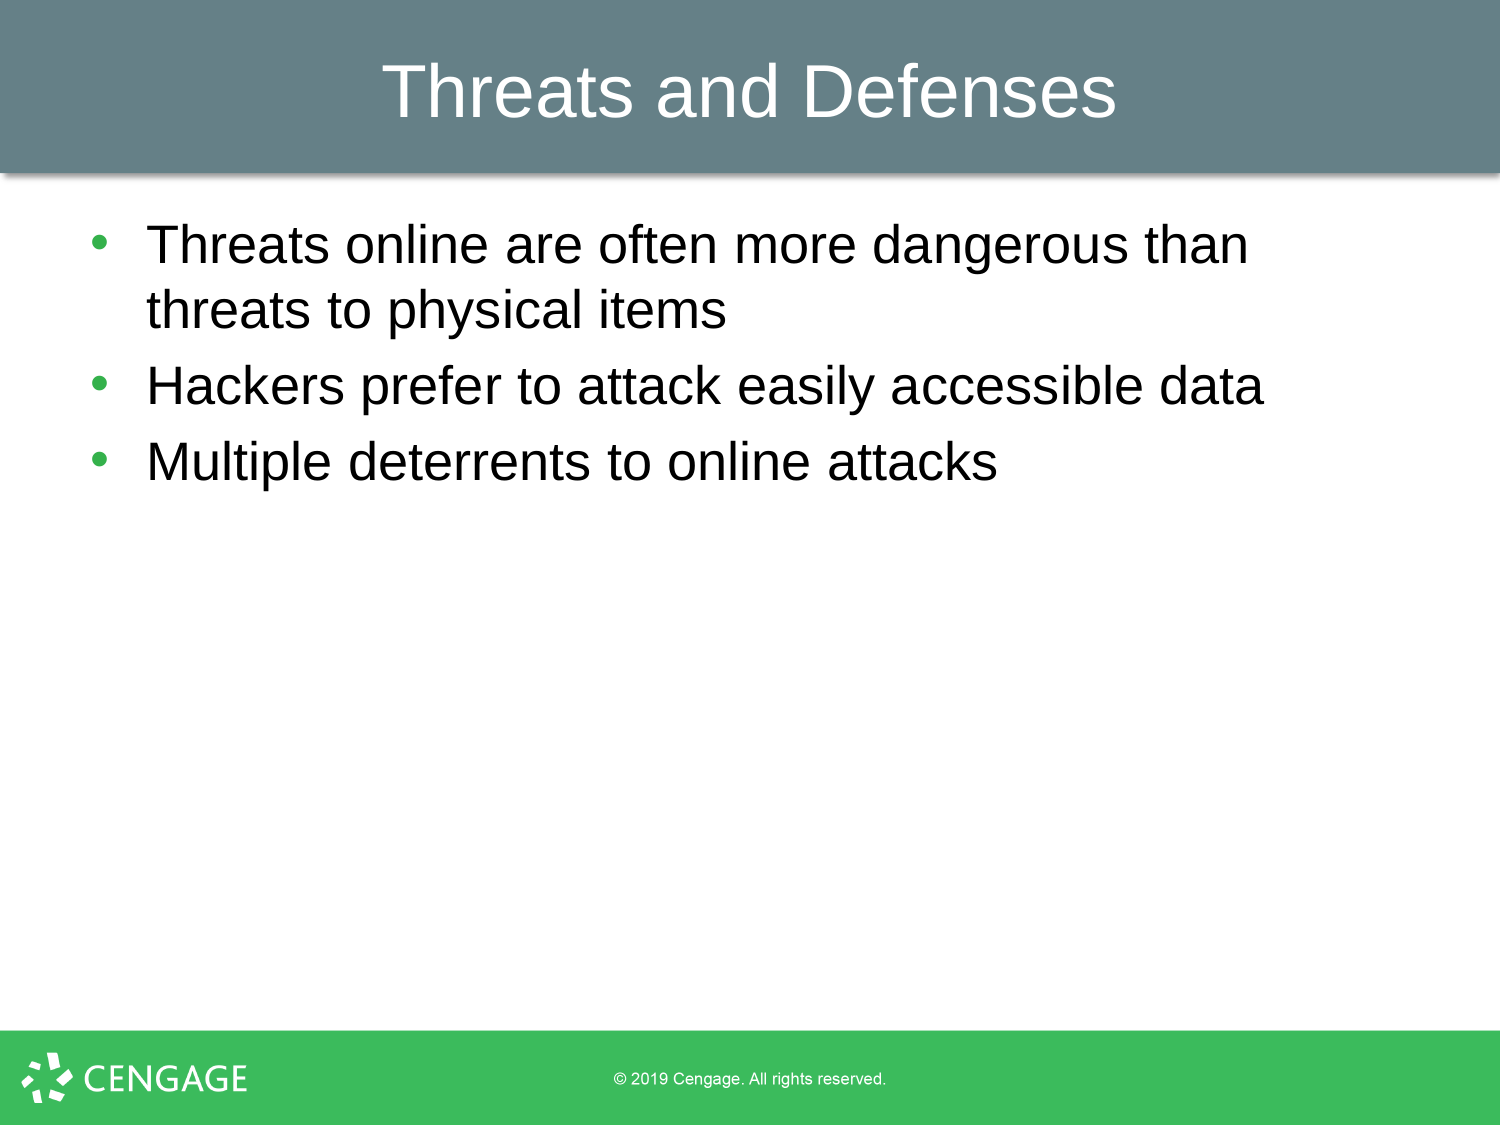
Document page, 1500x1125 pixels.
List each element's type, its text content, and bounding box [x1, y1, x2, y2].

title Threats and Defenses [0, 0, 1500, 174]
picture [0, 174, 1500, 1125]
list Threats online are often more dangerous than threats to physical items Hackers prefer to attack easily accessible data Multiple deterrents to online attacks [75, 201, 1425, 1005]
